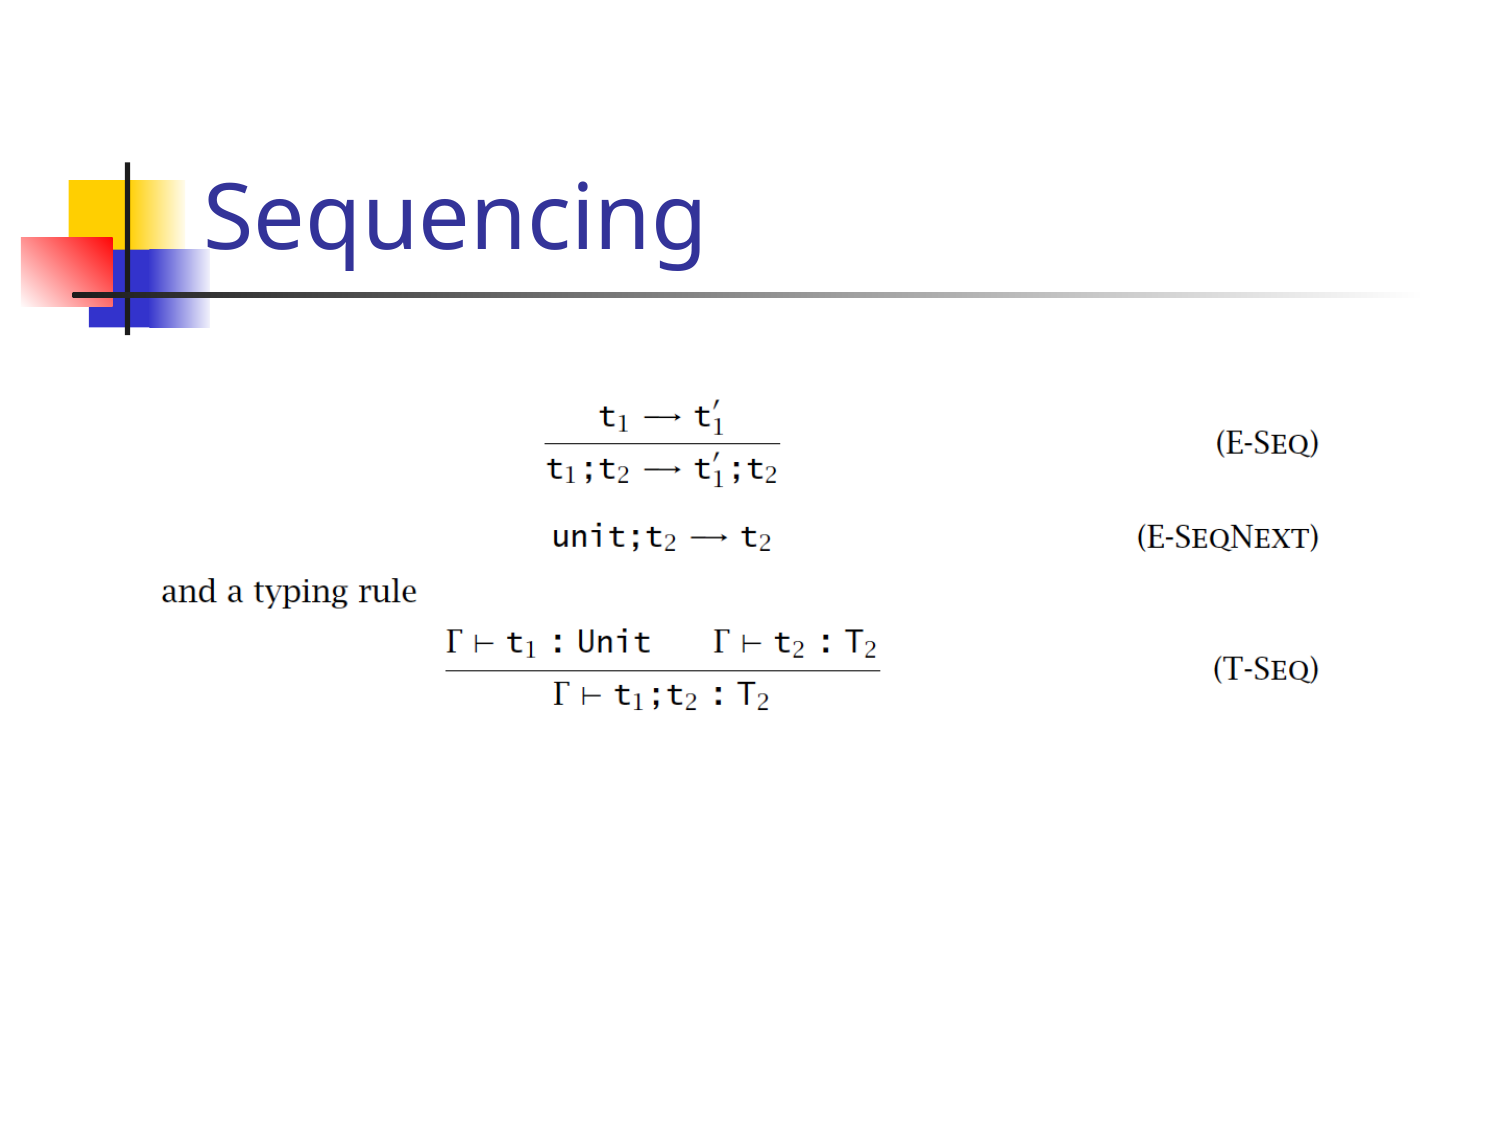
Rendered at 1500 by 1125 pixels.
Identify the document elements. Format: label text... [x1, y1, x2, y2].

title Sequencing [188, 35, 1468, 275]
picture [140, 394, 1360, 731]
